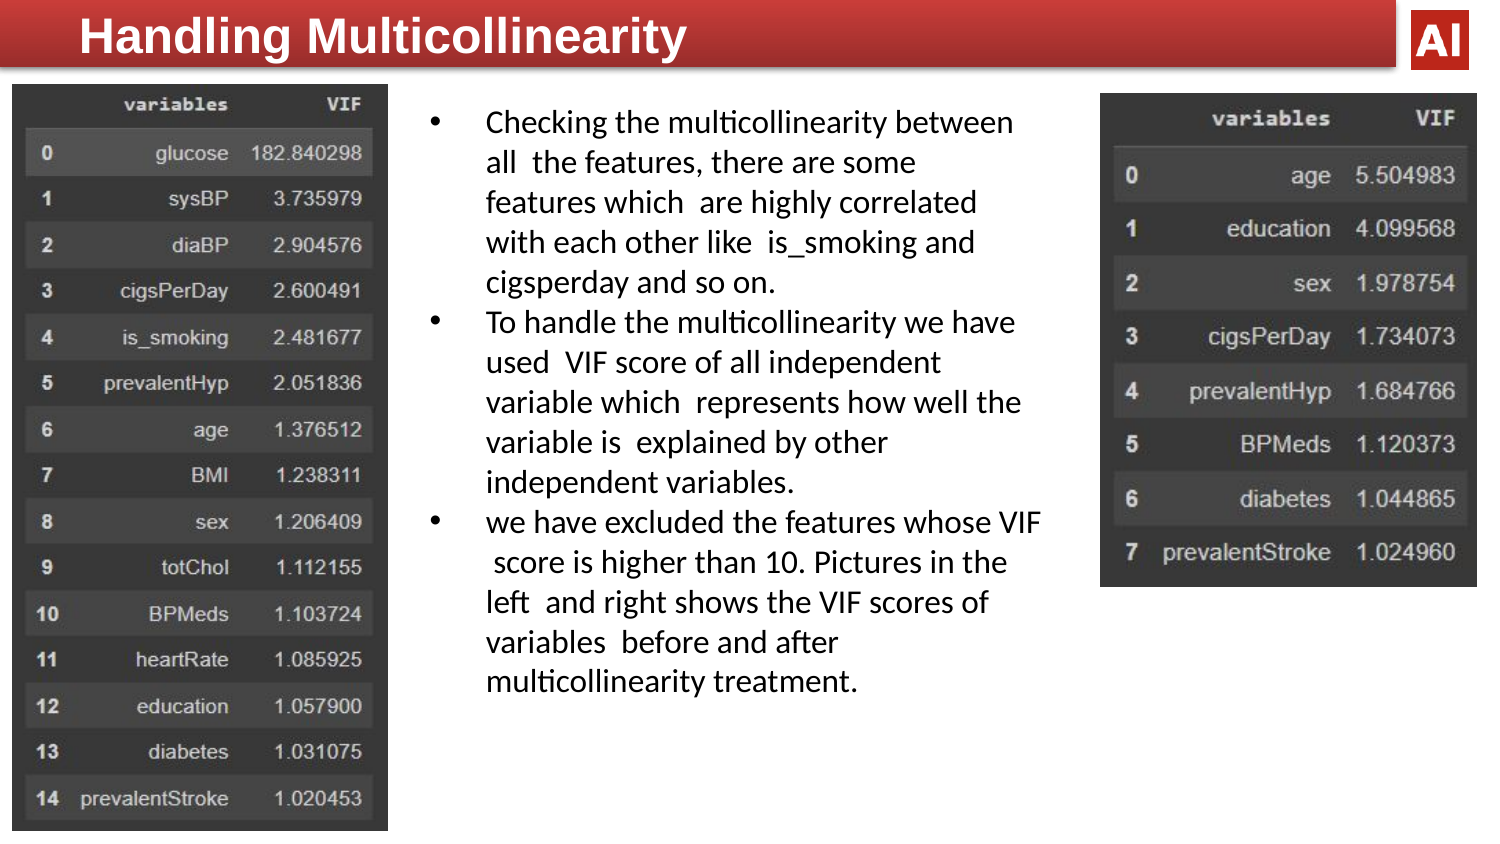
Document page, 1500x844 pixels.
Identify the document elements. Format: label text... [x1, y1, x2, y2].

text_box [0, 0, 1397, 67]
picture [12, 84, 388, 831]
text_box Handling Multicollinearity [3, 75, 1340, 126]
picture [1099, 93, 1477, 588]
text_box Checking the multicollinearity between all the features, there are some features which are highly correlated with each other like is_smoking and cigsperday and so on. To handle the multicollinearity we have used VIF score of all independent variable which represents how well the variable is explained by other independent variables. we have excluded the features whose VIF score is higher than 10. Pictures in the left and right shows the VIF scores of variables before and after multicollinearity treatment. [412, 93, 1063, 753]
picture [1410, 10, 1469, 70]
